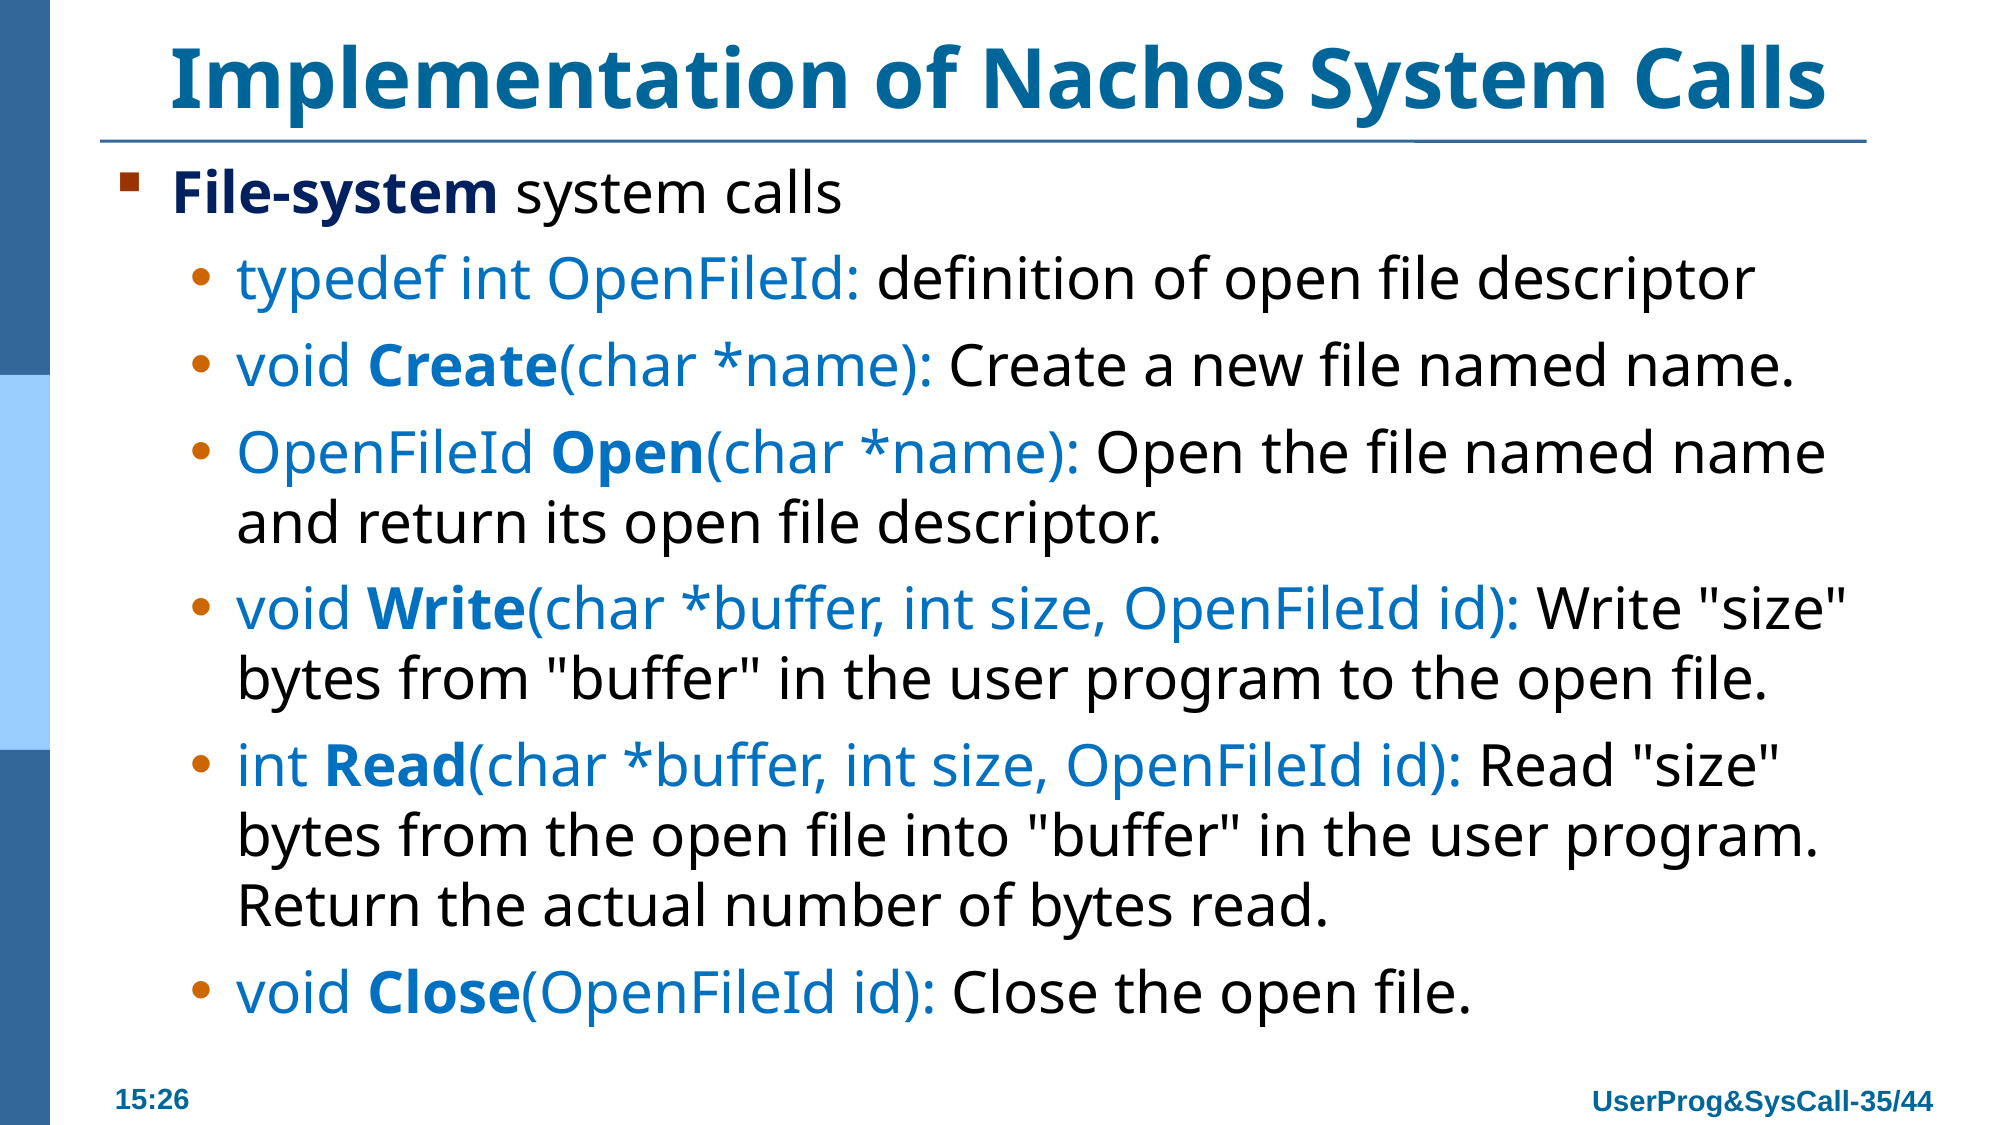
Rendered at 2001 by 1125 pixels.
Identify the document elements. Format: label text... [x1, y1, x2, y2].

title Implementation of Nachos System Calls [99, 38, 1900, 133]
list File-system system calls typedef int OpenFileId: definition of open file descriptor void Create(char *name): Create a new file named name. OpenFileId Open(char *name): Open the file named name and return its open file descriptor. void Write(char *buffer, int size, OpenFileId id): Write "size" bytes from "buffer" in the user program to the open file. int Read(char *buffer, int size, OpenFileId id): Read "size" bytes from the open file into "buffer" in the user program. Return the actual number of bytes read. void Close(OpenFileId id): Close the open file. [99, 147, 1900, 907]
